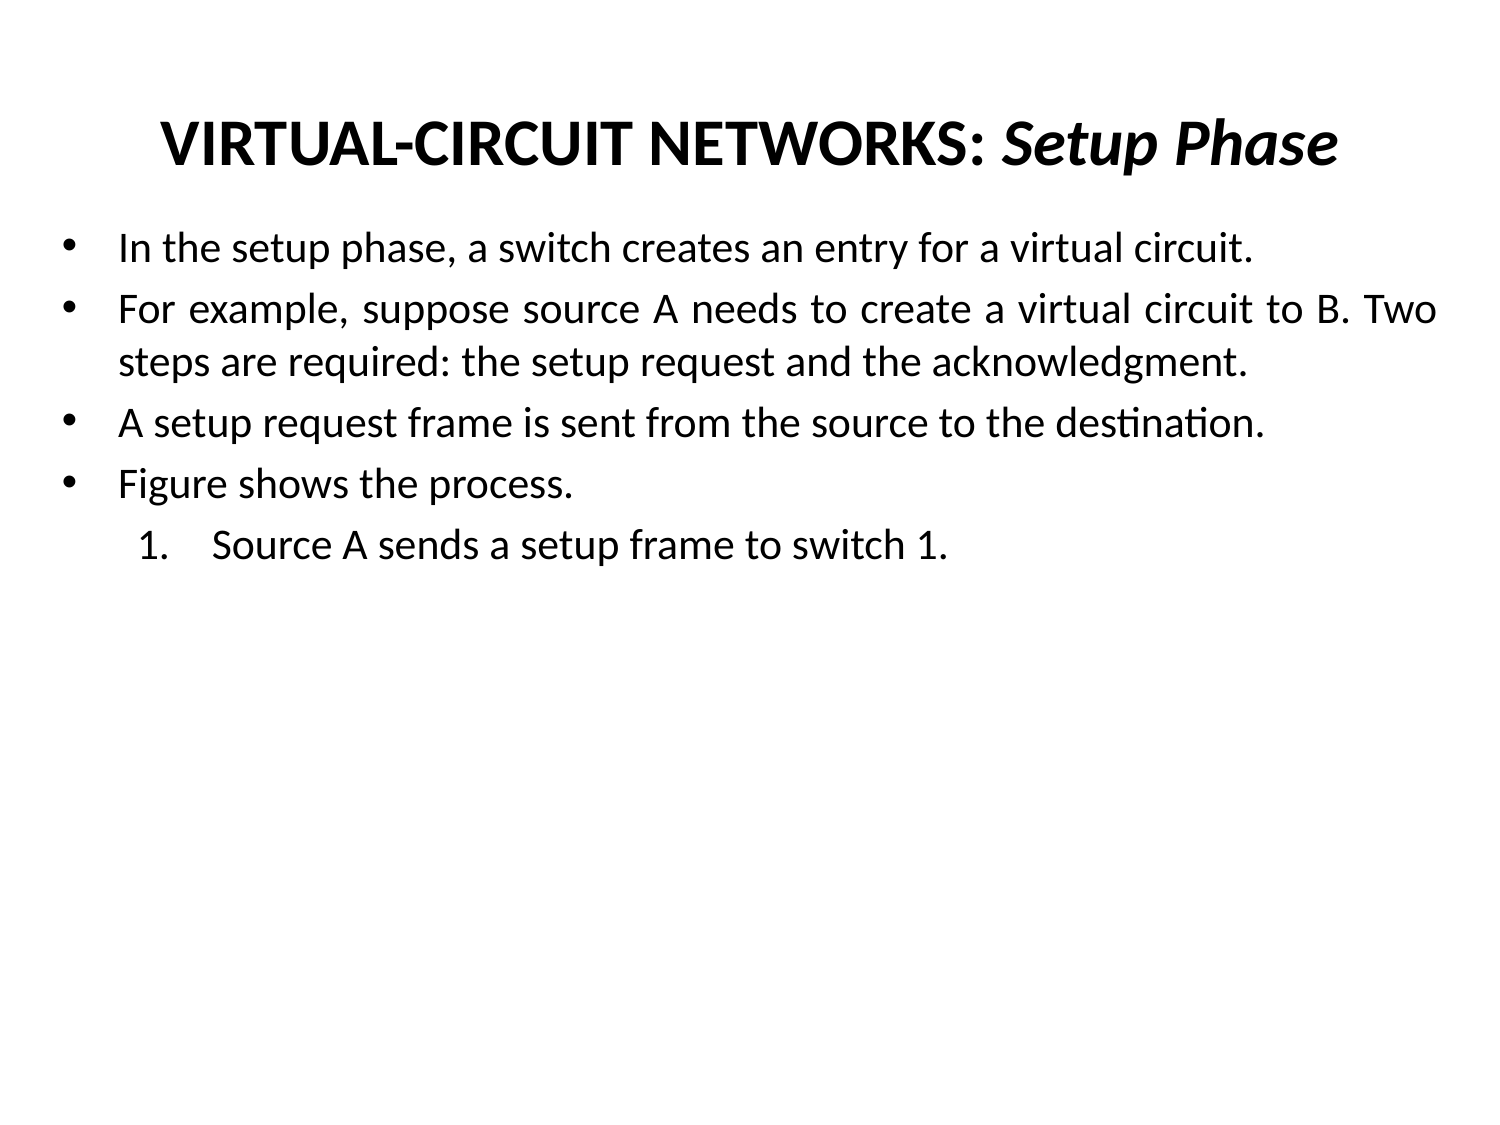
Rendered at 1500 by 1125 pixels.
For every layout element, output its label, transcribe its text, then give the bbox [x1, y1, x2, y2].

title VIRTUAL-CIRCUIT NETWORKS: Setup Phase [75, 45, 1425, 210]
list In the setup phase, a switch creates an entry for a virtual circuit. For example, suppose source A needs to create a virtual circuit to B. Two steps are required: the setup request and the acknowledgment. A setup request frame is sent from the source to the destination. Figure shows the process. Source A sends a setup frame to switch 1. [46, 210, 1454, 1079]
